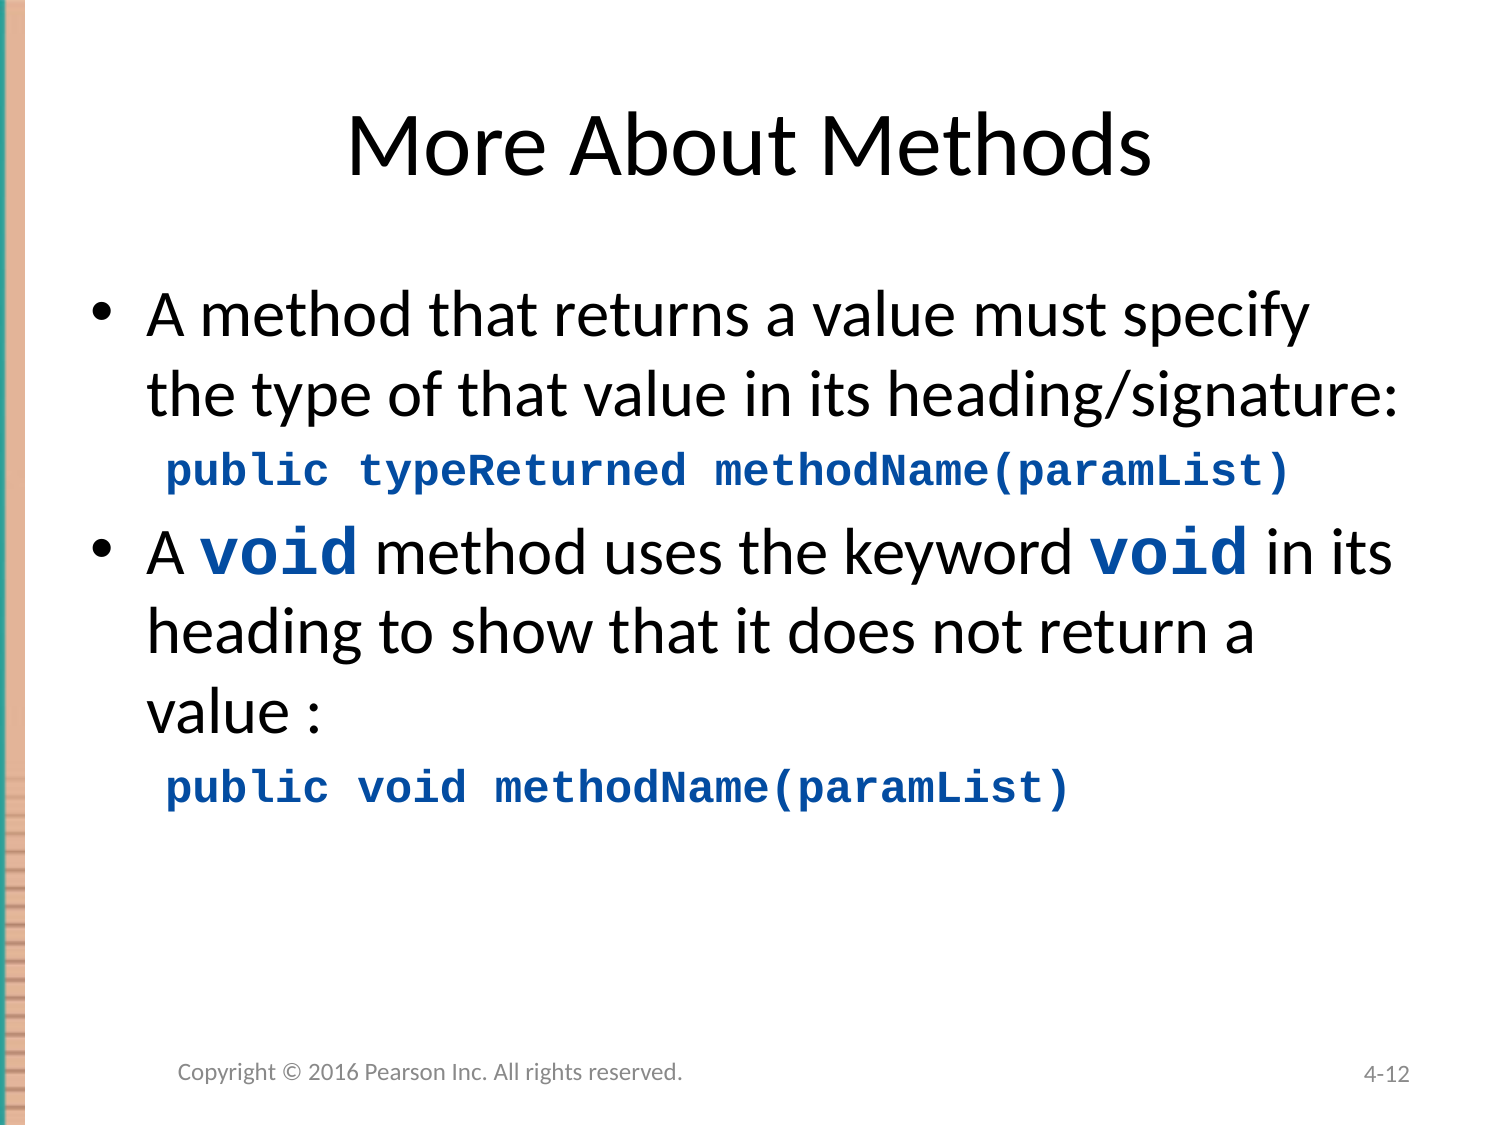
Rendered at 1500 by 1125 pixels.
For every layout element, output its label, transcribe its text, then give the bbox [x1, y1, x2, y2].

footer Copyright © 2016 Pearson Inc. All rights reserved. [75, 1040, 788, 1100]
list A method that returns a value must specify the type of that value in its heading/signature: public typeReturned methodName(paramList) A void method uses the keyword void in its heading to show that it does not return a value : public void methodName(paramList) [75, 262, 1425, 1005]
slide_number 4-12 [1074, 1042, 1425, 1103]
title More About Methods [75, 45, 1425, 233]
picture [0, 0, 25, 1125]
